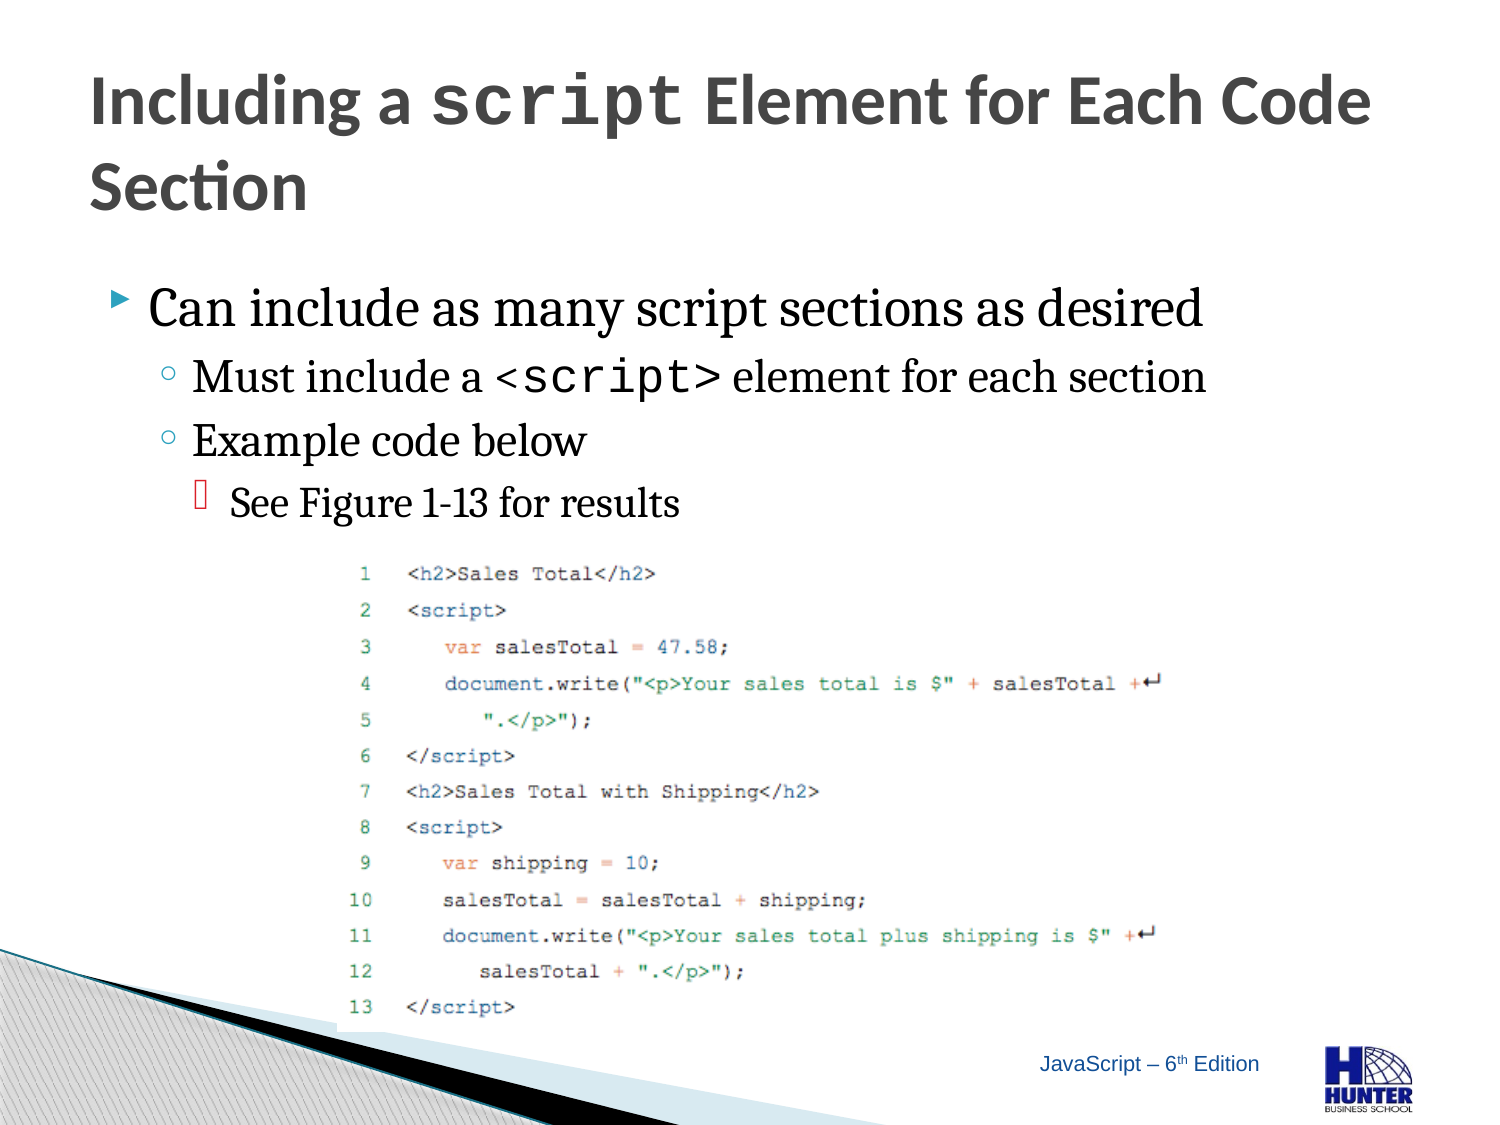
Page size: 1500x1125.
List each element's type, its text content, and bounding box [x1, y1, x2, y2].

picture [337, 558, 1174, 1033]
list Can include as many script sections as desired Must include a <script> element for each section Example code below See Figure 1-13 for results [74, 262, 1426, 576]
title Including a script Element for Each Code Section [75, 45, 1425, 233]
picture [1325, 1046, 1413, 1113]
